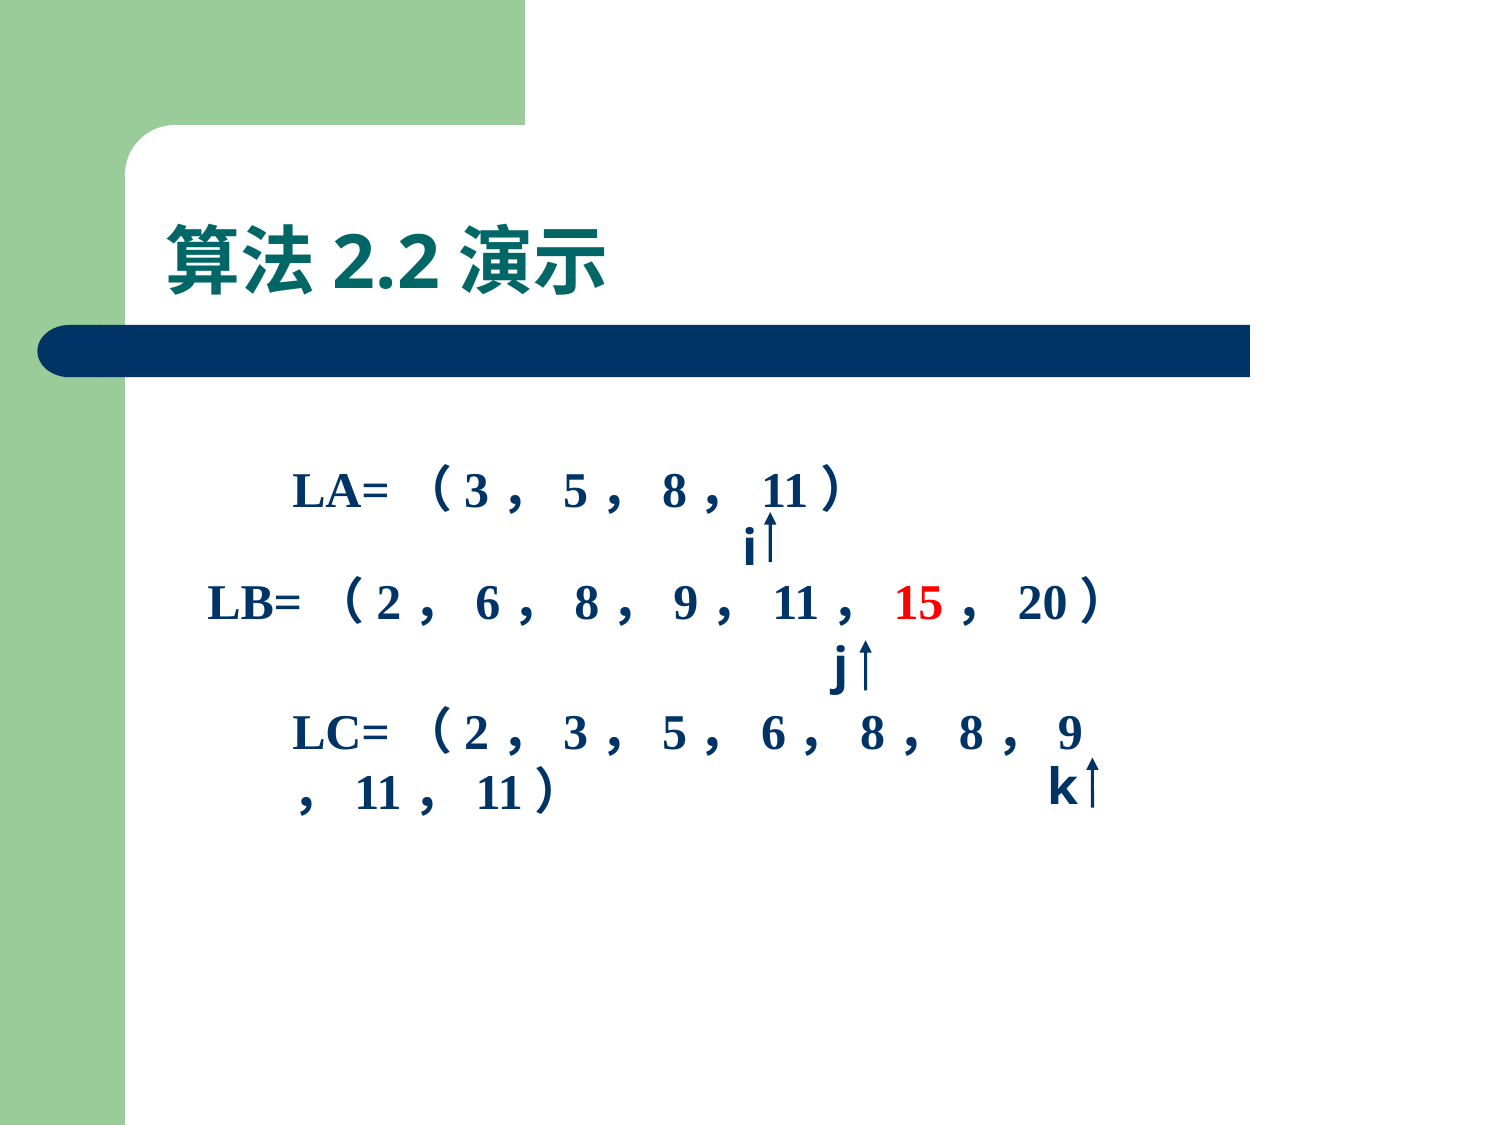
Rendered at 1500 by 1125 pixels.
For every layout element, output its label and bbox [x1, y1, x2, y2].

text_box [192, 449, 1152, 828]
title [149, 124, 1463, 313]
